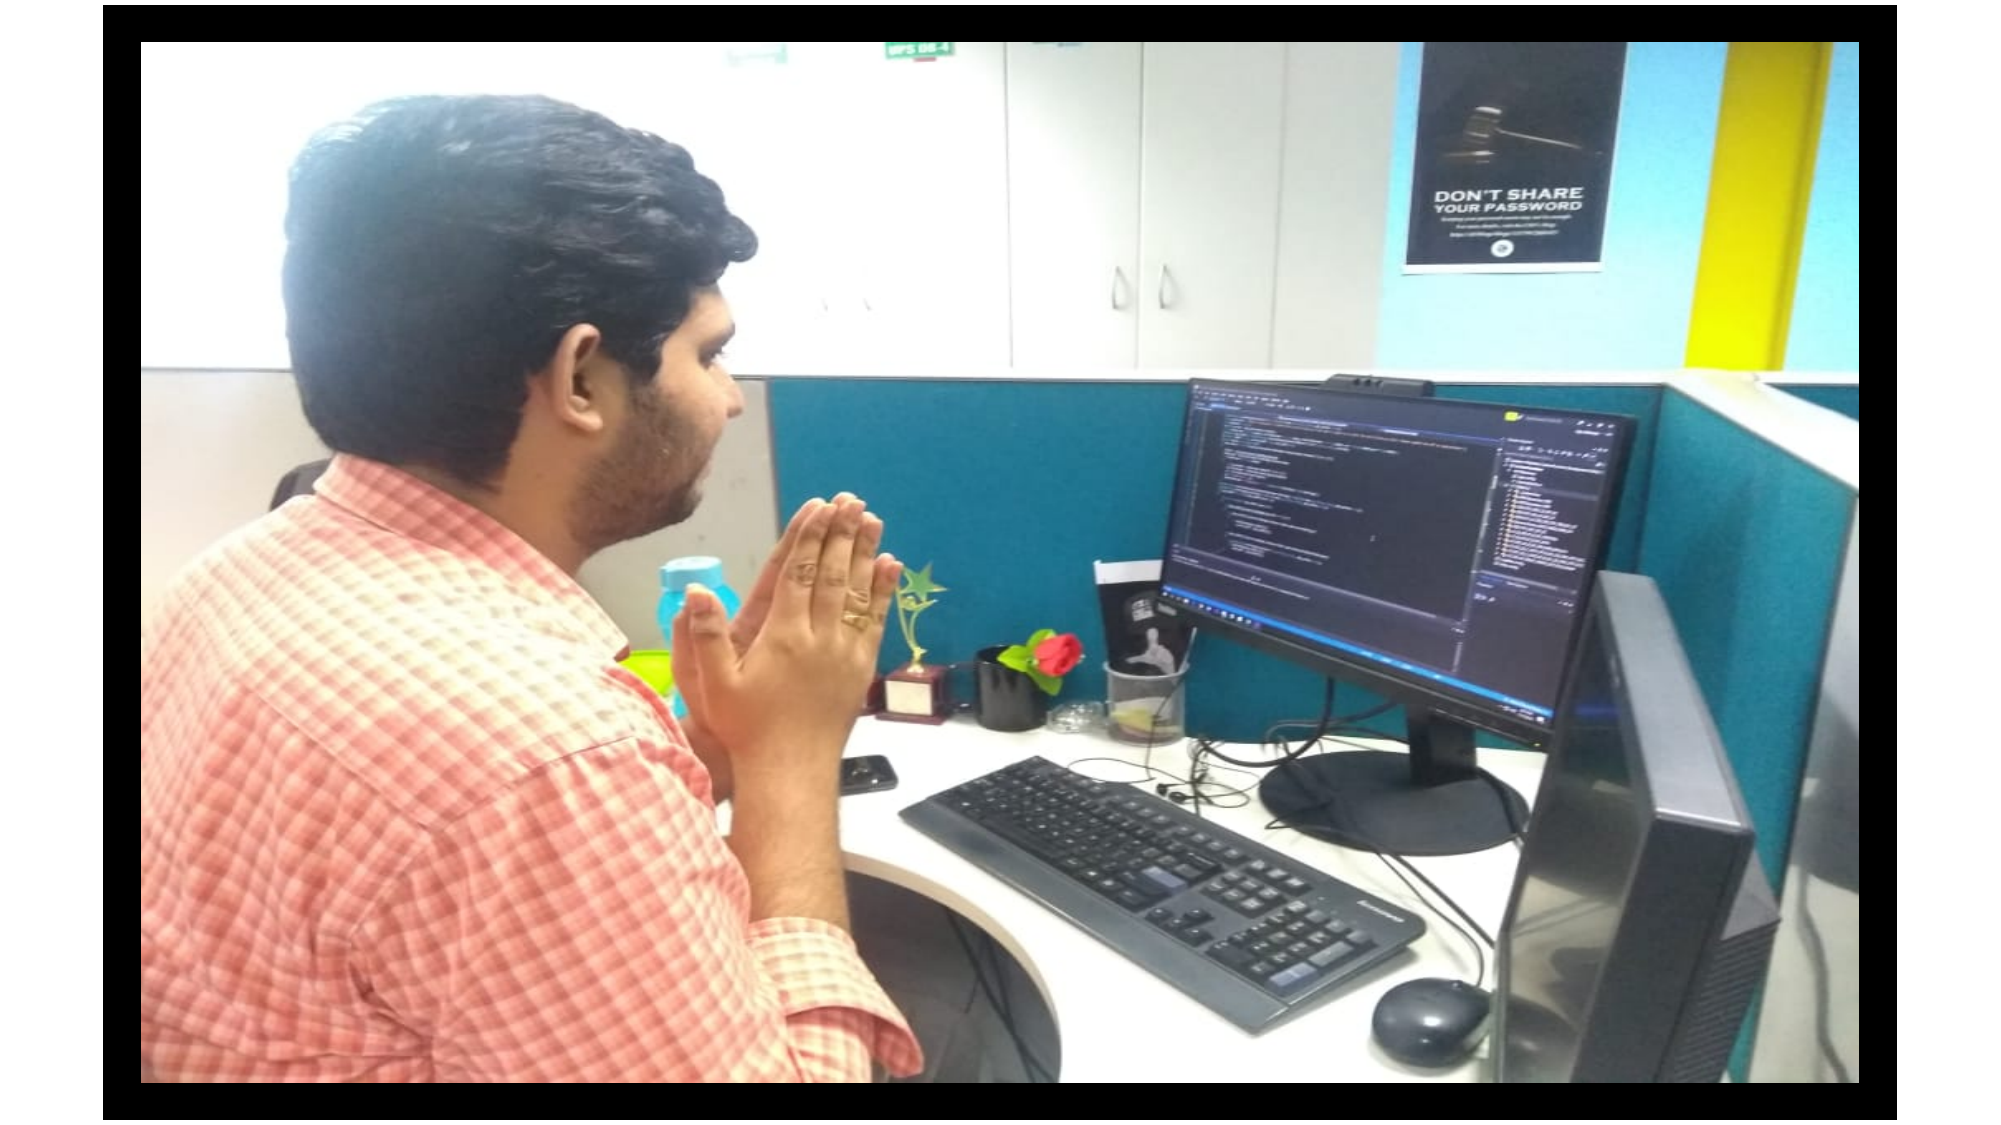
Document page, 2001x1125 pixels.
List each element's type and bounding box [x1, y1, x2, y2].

picture [140, 42, 1860, 1083]
